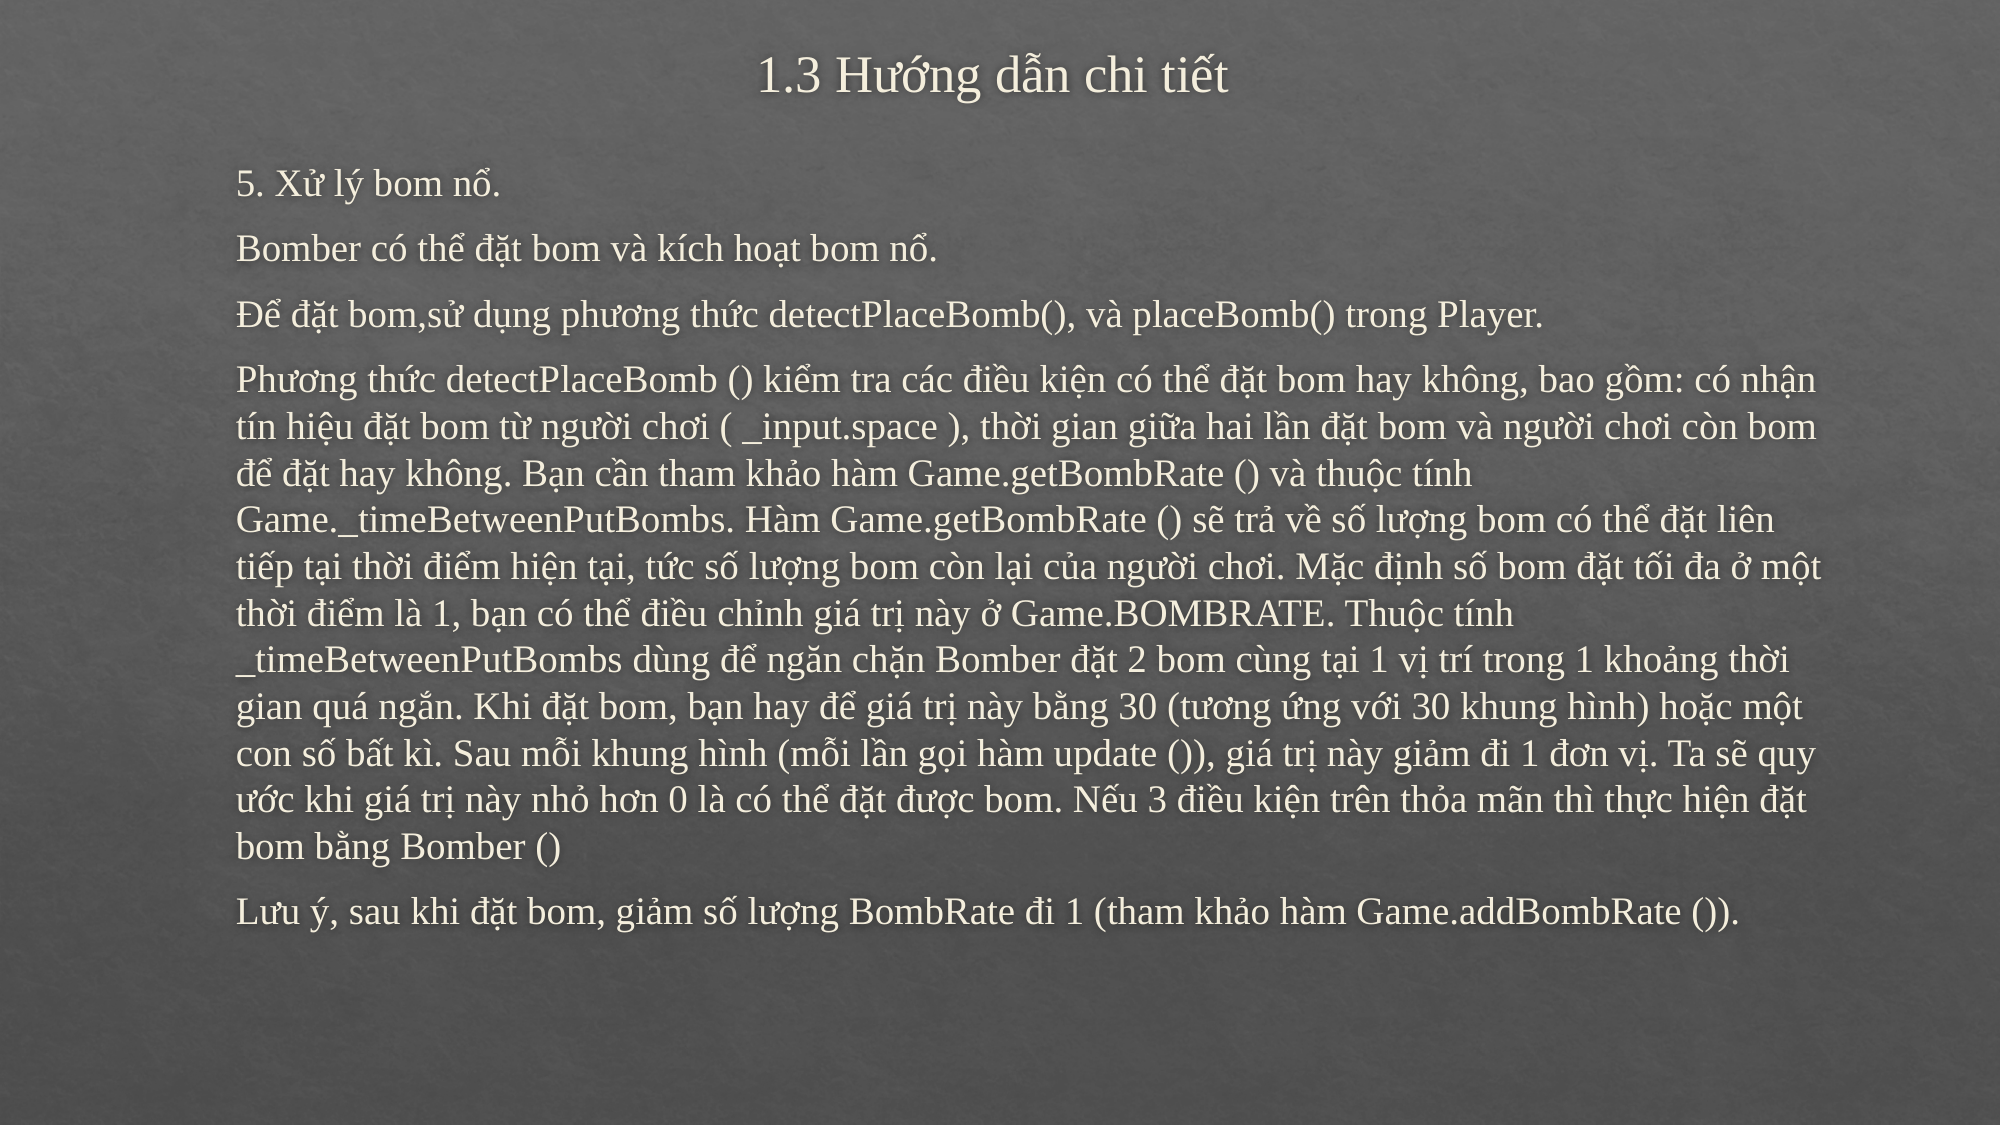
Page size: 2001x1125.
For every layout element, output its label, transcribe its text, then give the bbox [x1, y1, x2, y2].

title 1.3 Hướng dẫn chi tiết [149, 38, 1849, 145]
list 5. Xử lý bom nổ. Bomber có thể đặt bom và kích hoạt bom nổ. Để đặt bom,sử dụng phương thức detectPlaceBomb(), và placeBomb() trong Player. Phương thức detectPlaceBomb () kiểm tra các điều kiện có thể đặt bom hay không, bao gồm: có nhận tín hiệu đặt bom từ người chơi ( _input.space ), thời gian giữa hai lần đặt bom và người chơi còn bom để đặt hay không. Bạn cần tham khảo hàm Game.getBombRate () và thuộc tính Game._timeBetweenPutBombs. Hàm Game.getBombRate () sẽ trả về số lượng bom có thể đặt liên tiếp tại thời điểm hiện tại, tức số lượng bom còn lại của người chơi. Mặc định số bom đặt tối đa ở một thời điểm là 1, bạn có thể điều chỉnh giá trị này ở Game.BOMBRATE. Thuộc tính _timeBetweenPutBombs dùng để ngăn chặn Bomber đặt 2 bom cùng tại 1 vị trí trong 1 khoảng thời gian quá ngắn. Khi đặt bom, bạn hay để giá trị này bằng 30 (tương ứng với 30 khung hình) hoặc một con số bất kì. Sau mỗi khung hình (mỗi lần gọi hàm update ()), giá trị này giảm đi 1 đơn vị. Ta sẽ quy ước khi giá trị này nhỏ hơn 0 là có thể đặt được bom. Nếu 3 điều kiện trên thỏa mãn thì thực hiện đặt bom bằng Bomber () Lưu ý, sau khi đặt bom, giảm số lượng BombRate đi 1 (tham khảo hàm Game.addBombRate ()). [149, 149, 1849, 950]
